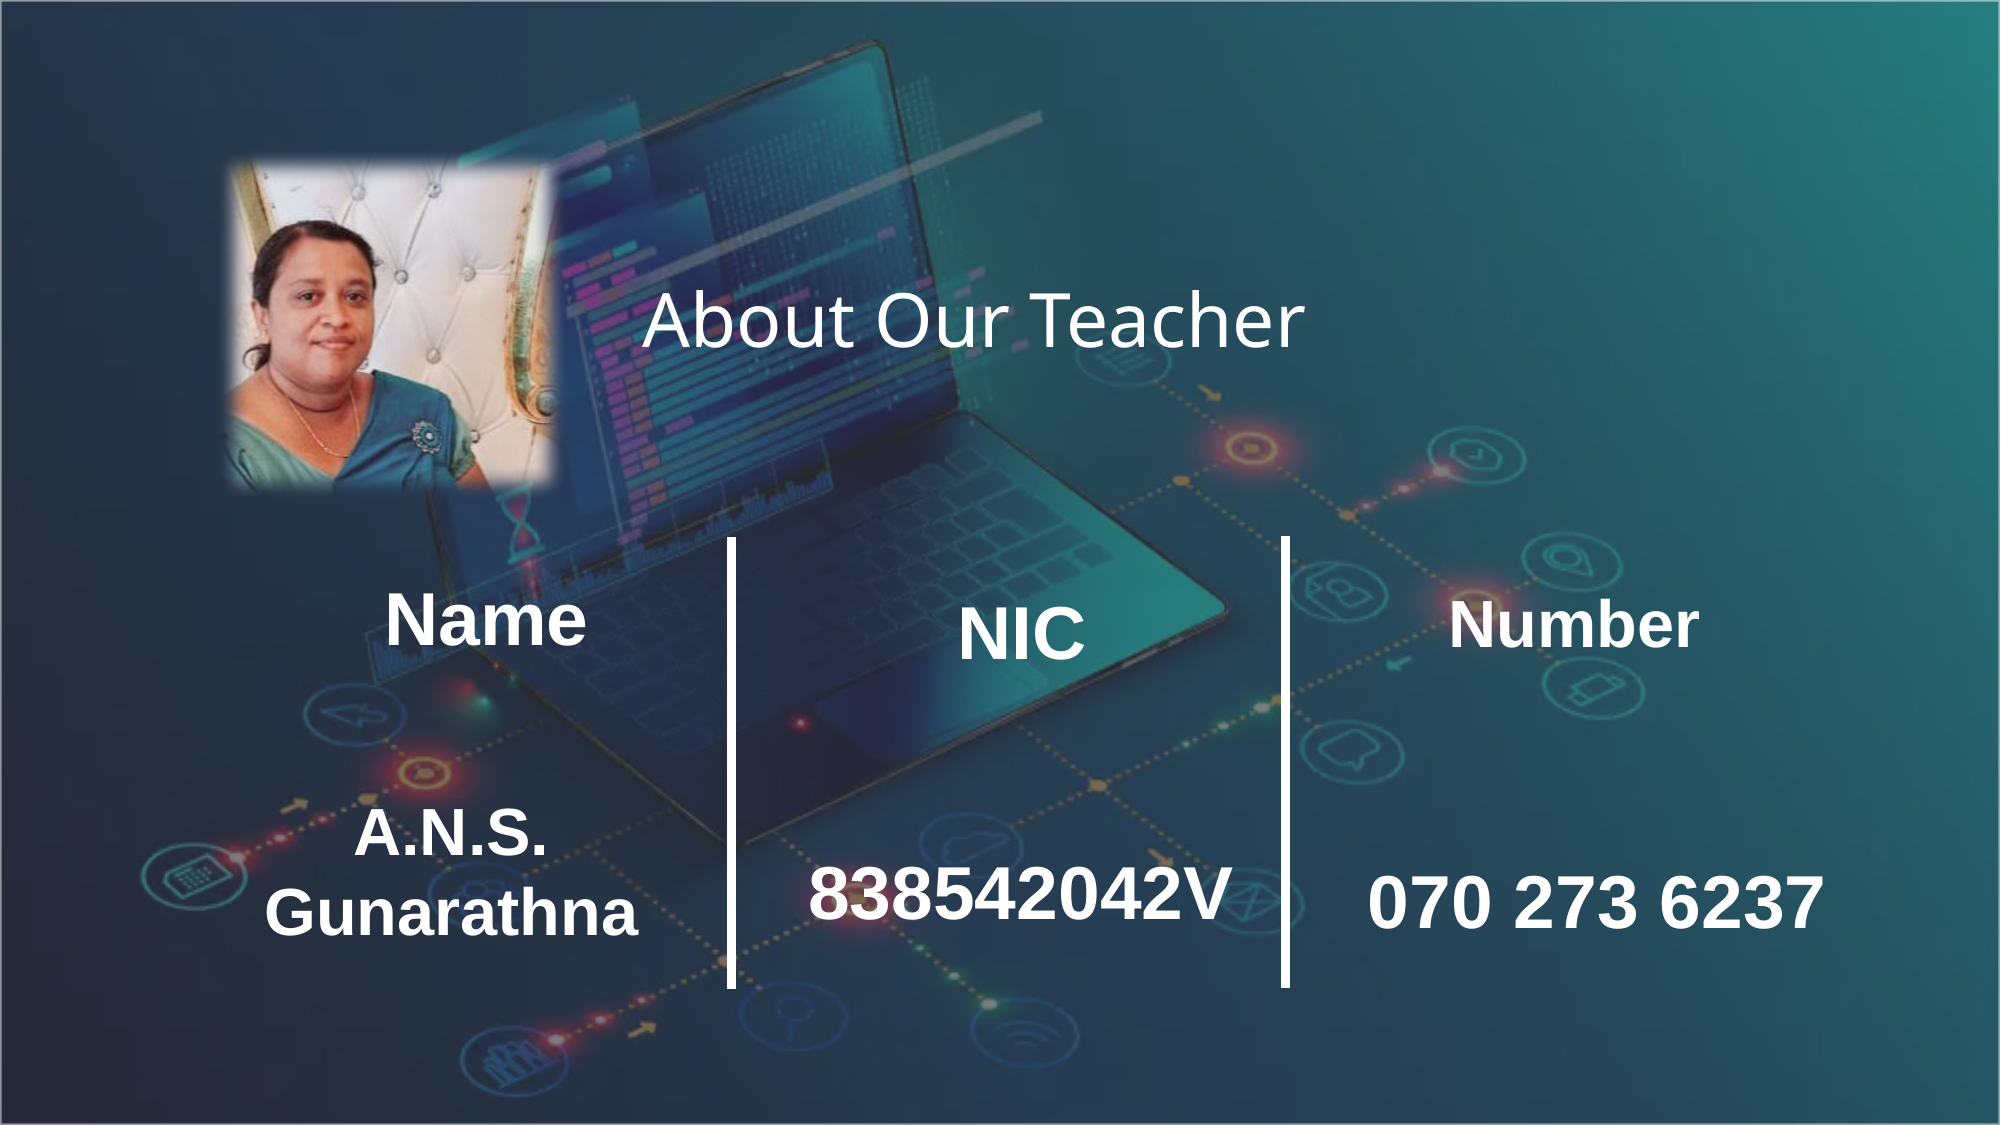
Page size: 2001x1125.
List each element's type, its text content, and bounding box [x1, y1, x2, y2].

text_box Number [1425, 573, 1724, 669]
text_box Name [356, 562, 617, 668]
text_box [0, 0, 2000, 1125]
picture [216, 148, 568, 501]
text_box 838542042V [792, 837, 1250, 942]
text_box A.N.S. Gunarathna [223, 780, 680, 956]
text_box About Our Teacher [627, 264, 1442, 370]
text_box 070 273 6237 [1346, 845, 1848, 951]
text_box NIC [892, 577, 1153, 682]
